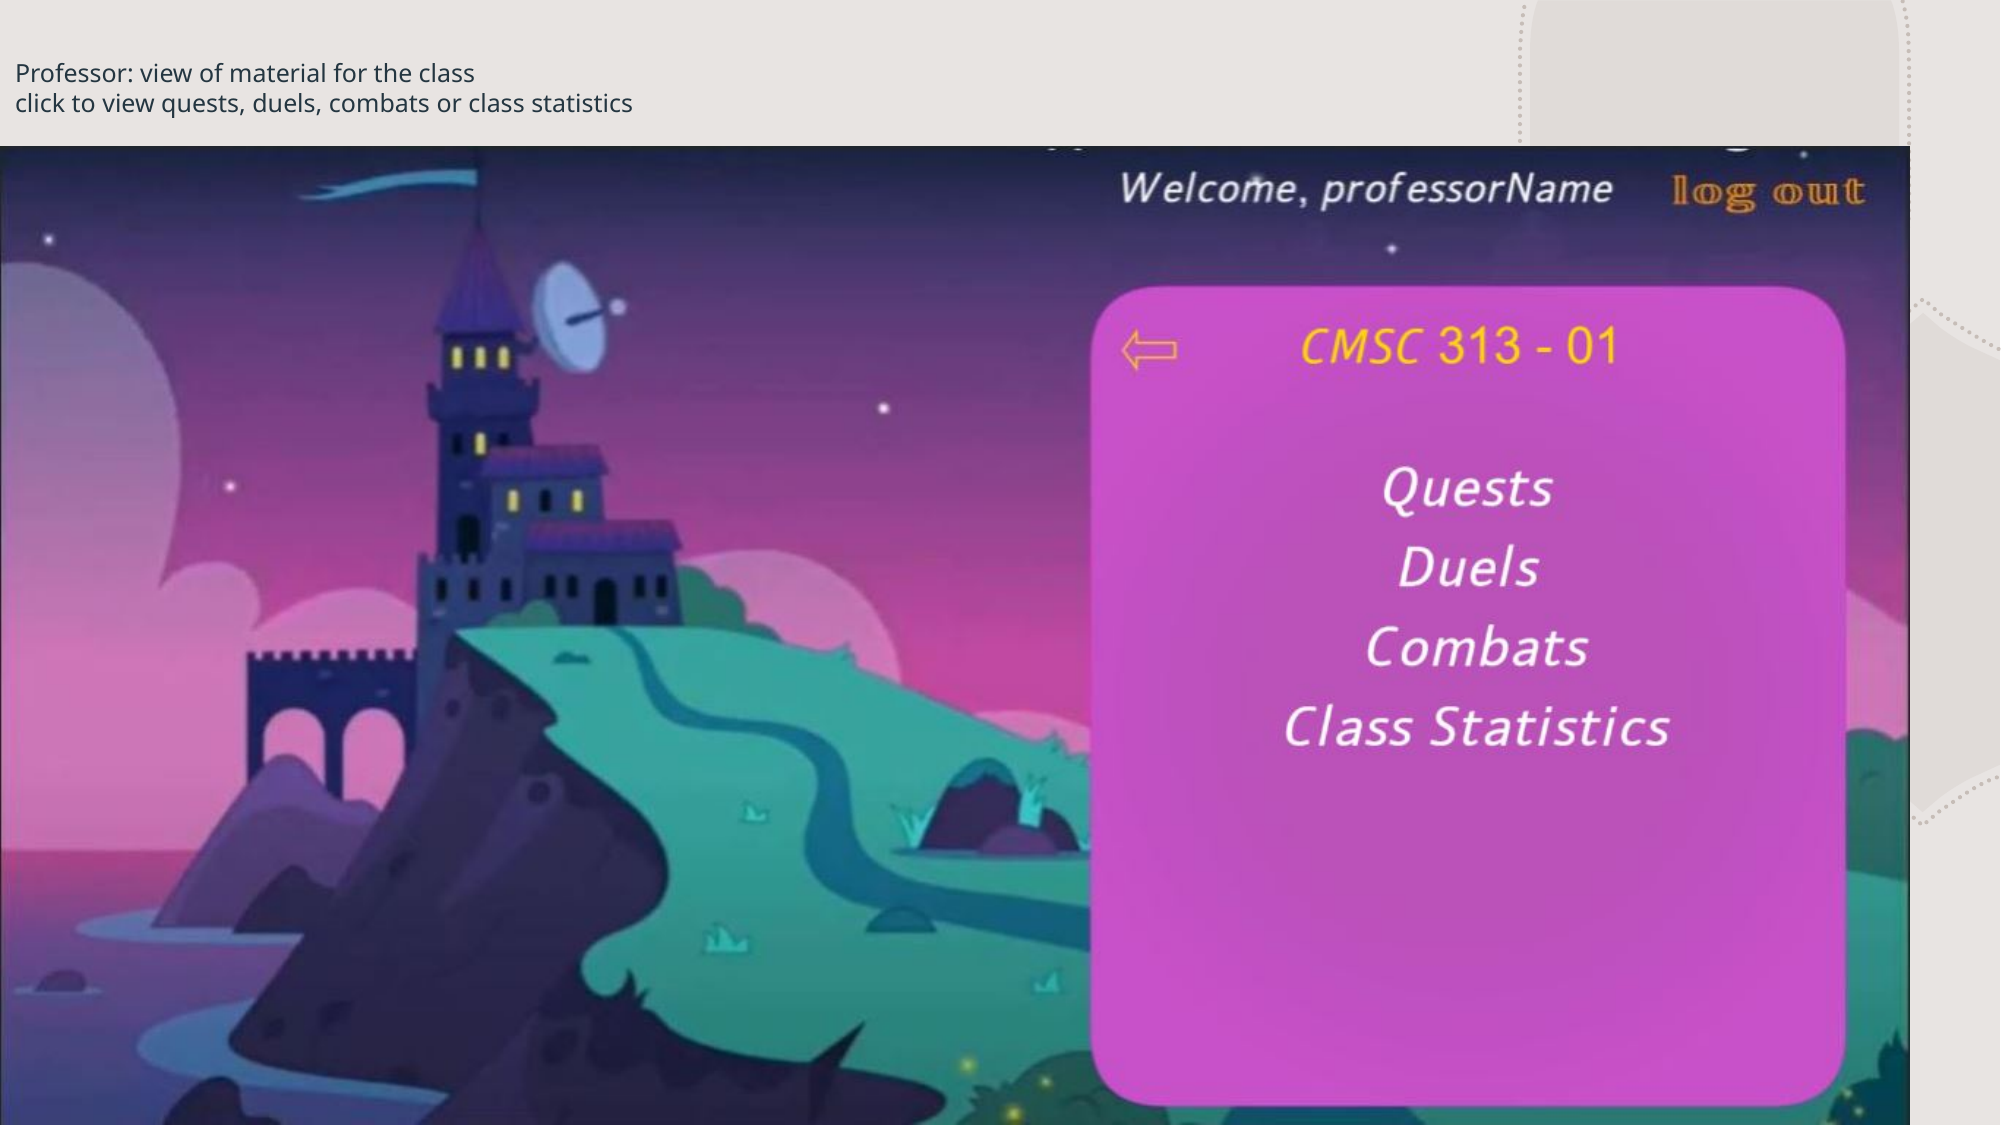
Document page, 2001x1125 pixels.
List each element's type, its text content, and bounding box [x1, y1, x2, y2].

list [0, 146, 1910, 1125]
title Professor: view of material for the class click to view quests, duels, combats or class statistics [0, 0, 1489, 146]
